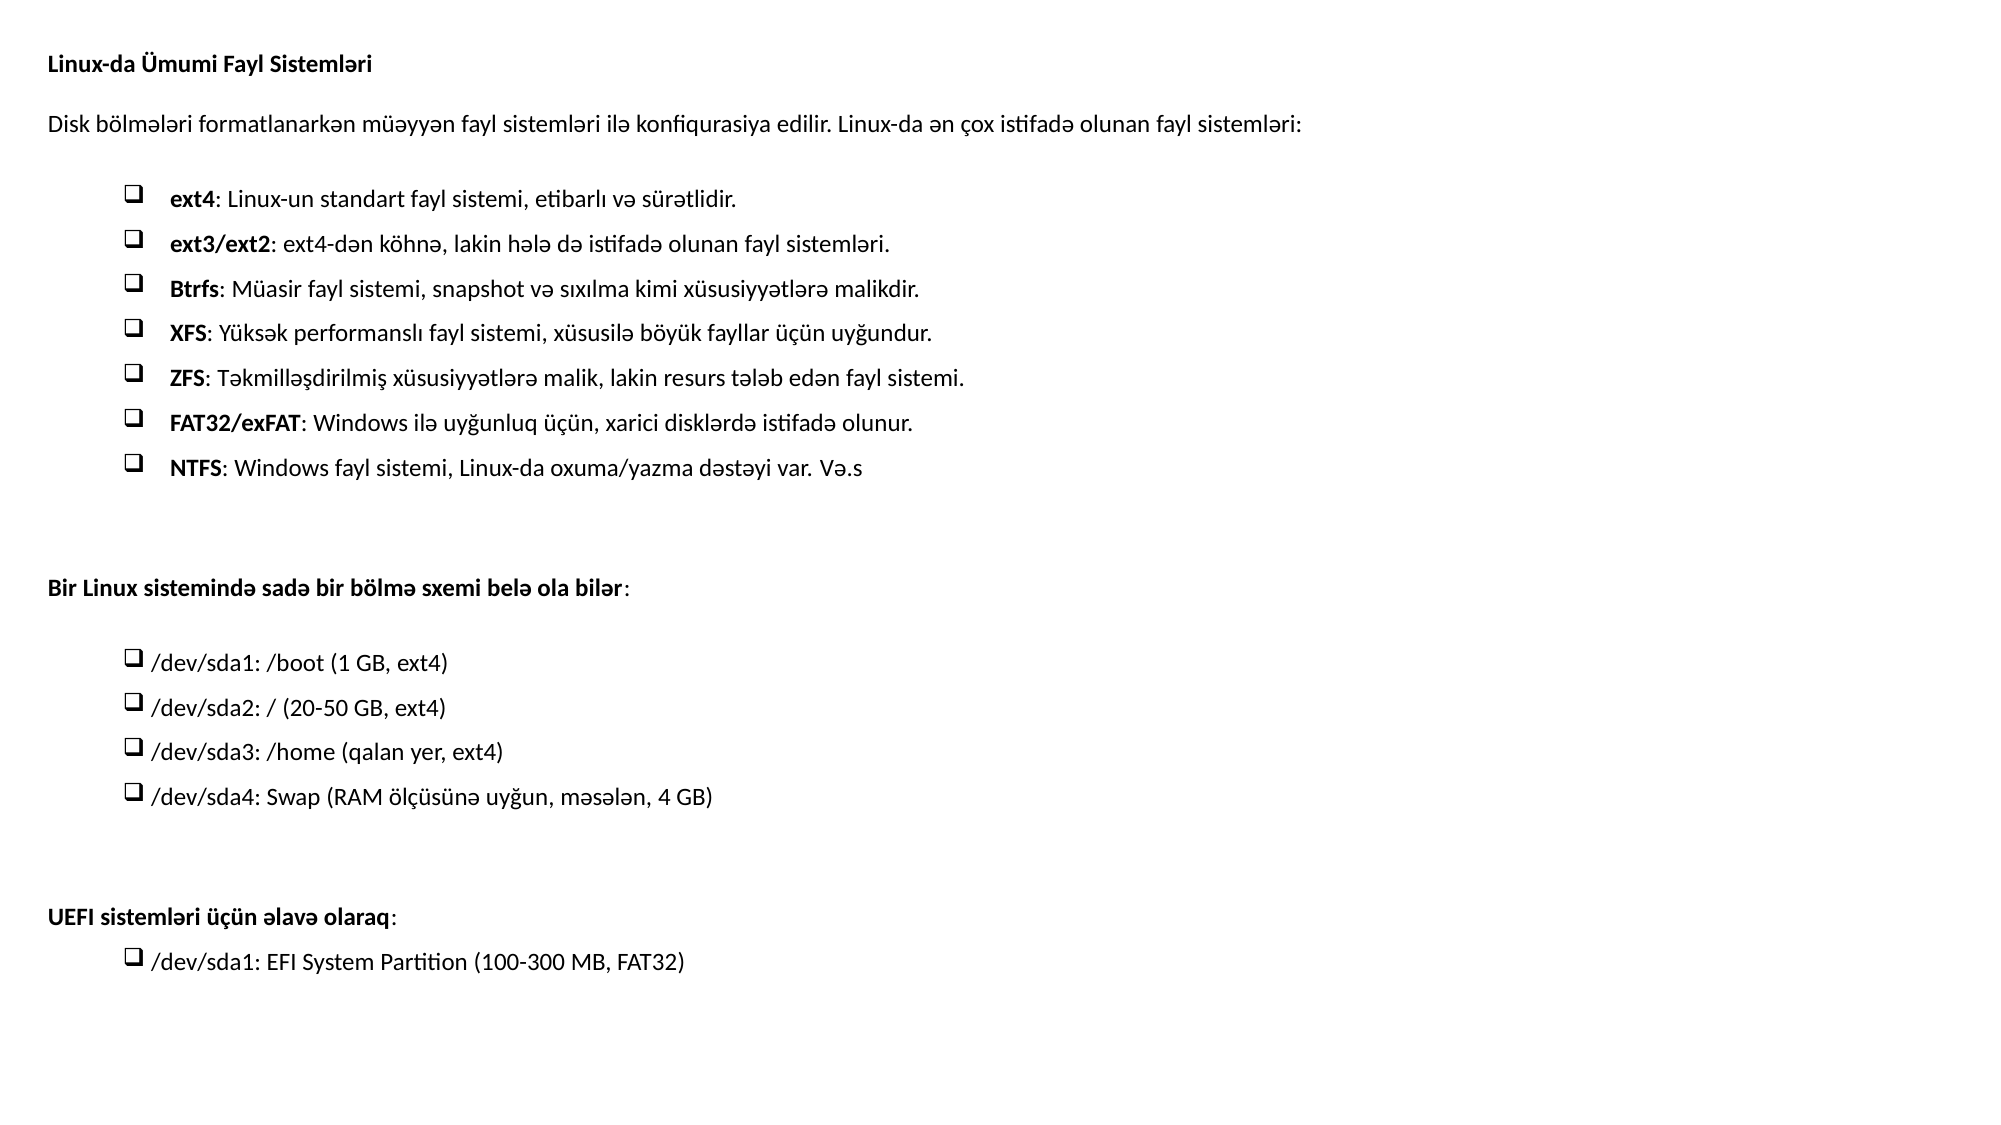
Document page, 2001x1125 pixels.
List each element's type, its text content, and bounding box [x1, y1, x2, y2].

text_box Linux-da Ümumi Fayl Sistemləri Disk bölmələri formatlanarkən müəyyən fayl sistemləri ilə konfiqurasiya edilir. Linux-da ən çox istifadə olunan fayl sistemləri: ext4: Linux-un standart fayl sistemi, etibarlı və sürətlidir. ext3/ext2: ext4-dən köhnə, lakin hələ də istifadə olunan fayl sistemləri. Btrfs: Müasir fayl sistemi, snapshot və sıxılma kimi xüsusiyyətlərə malikdir. XFS: Yüksək performanslı fayl sistemi, xüsusilə böyük fayllar üçün uyğundur. ZFS: Təkmilləşdirilmiş xüsusiyyətlərə malik, lakin resurs tələb edən fayl sistemi. FAT32/exFAT: Windows ilə uyğunluq üçün, xarici disklərdə istifadə olunur. NTFS: Windows fayl sistemi, Linux-da oxuma/yazma dəstəyi var. Və.s Bir Linux sistemində sadə bir bölmə sxemi belə ola bilər: /dev/sda1: /boot (1 GB, ext4) /dev/sda2: / (20-50 GB, ext4) /dev/sda3: /home (qalan yer, ext4) /dev/sda4: Swap (RAM ölçüsünə uyğun, məsələn, 4 GB) UEFI sistemləri üçün əlavə olaraq: /dev/sda1: EFI System Partition (100-300 MB, FAT32) [33, 40, 1973, 1028]
